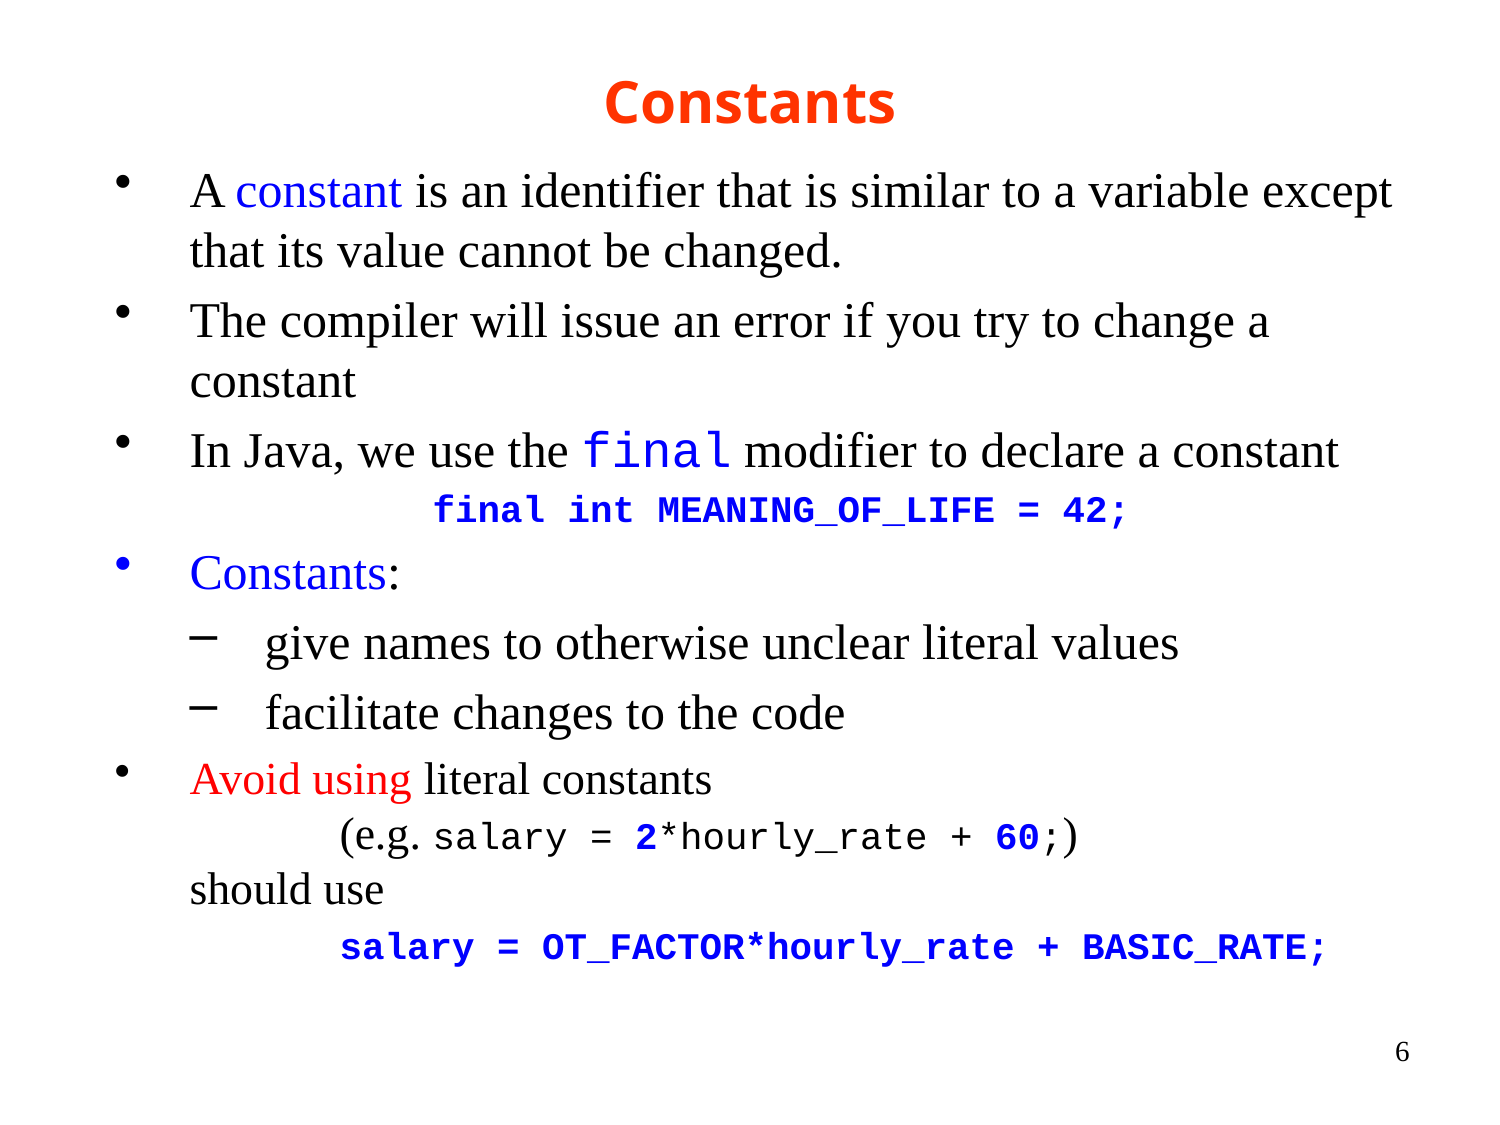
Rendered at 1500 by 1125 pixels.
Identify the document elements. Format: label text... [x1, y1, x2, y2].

title Constants [112, 12, 1388, 149]
slide_number 6 [1112, 1025, 1425, 1100]
text_box A constant is an identifier that is similar to a variable except that its value cannot be changed. The compiler will issue an error if you try to change a constant In Java, we use the final modifier to declare a constant final int MEANING_OF_LIFE = 42; Constants: give names to otherwise unclear literal values facilitate changes to the code Avoid using literal constants (e.g. salary = 2*hourly_rate + 60;) should use salary = OT_FACTOR*hourly_rate + BASIC_RATE; [99, 149, 1463, 950]
